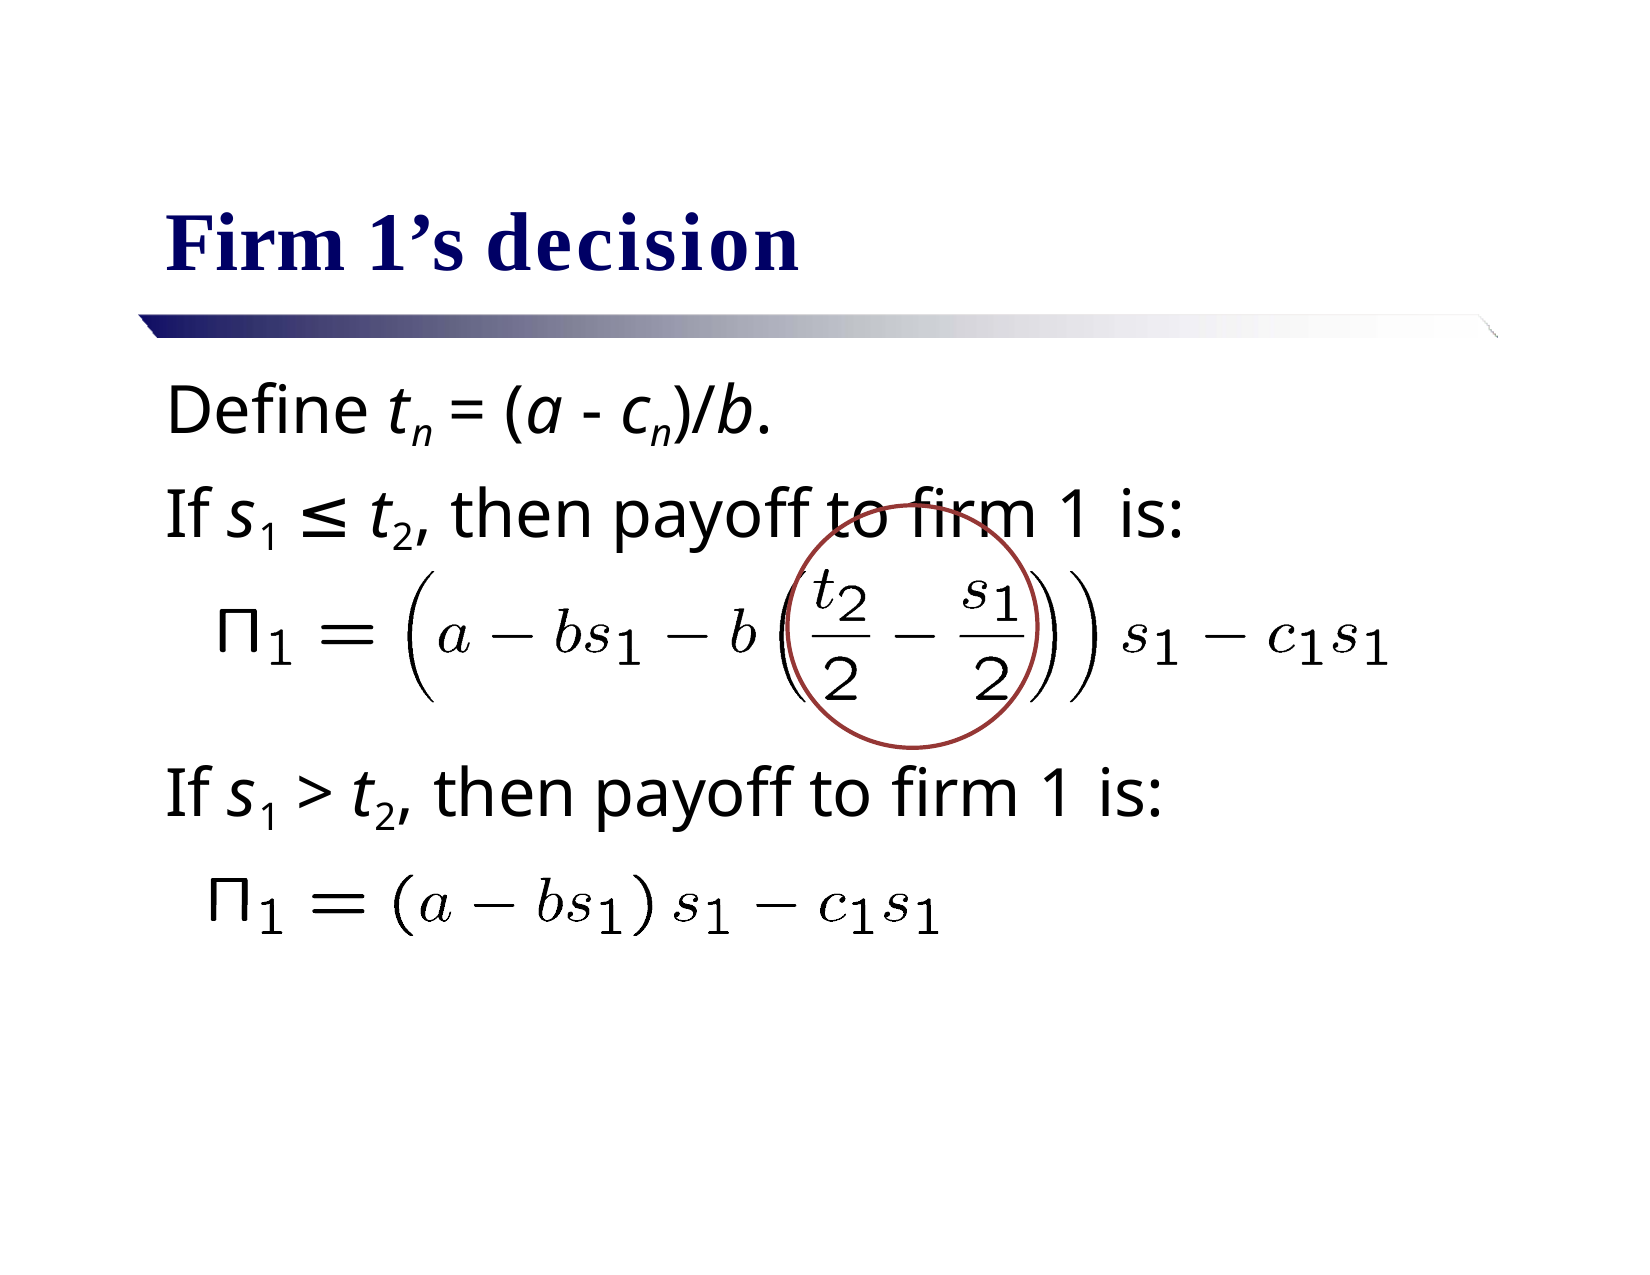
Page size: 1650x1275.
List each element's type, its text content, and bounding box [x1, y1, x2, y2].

text_box [210, 873, 939, 937]
text_box [137, 312, 163, 338]
title Firm 1’s decision [163, 184, 812, 348]
text_box [785, 503, 1040, 750]
text_box [218, 567, 812, 704]
text_box If s1 > t2, then payoff to firm 1 is: [158, 747, 1176, 838]
text_box Define tn = (a - cn)/b. If s1 ≤ t2, then payoff to firm 1 is: [158, 348, 1375, 559]
text_box [812, 312, 1500, 338]
text_box [1013, 567, 1389, 704]
